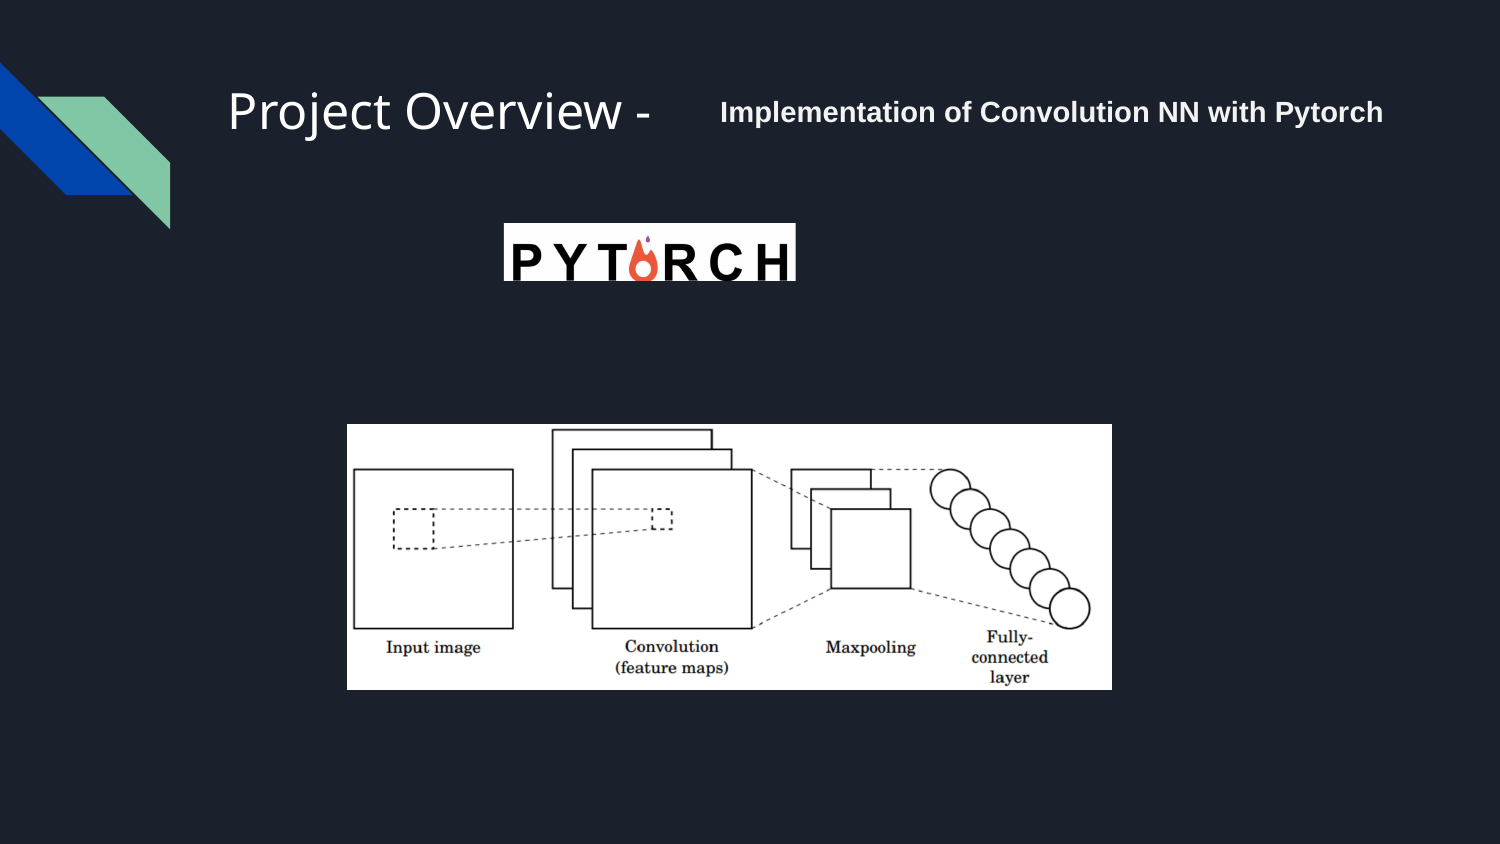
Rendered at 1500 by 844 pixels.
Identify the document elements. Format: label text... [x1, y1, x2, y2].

picture [503, 214, 796, 281]
text_box Implementation of Convolution NN with Pytorch [705, 43, 1446, 143]
title Project Overview - [212, 64, 1368, 215]
picture [346, 424, 1112, 690]
